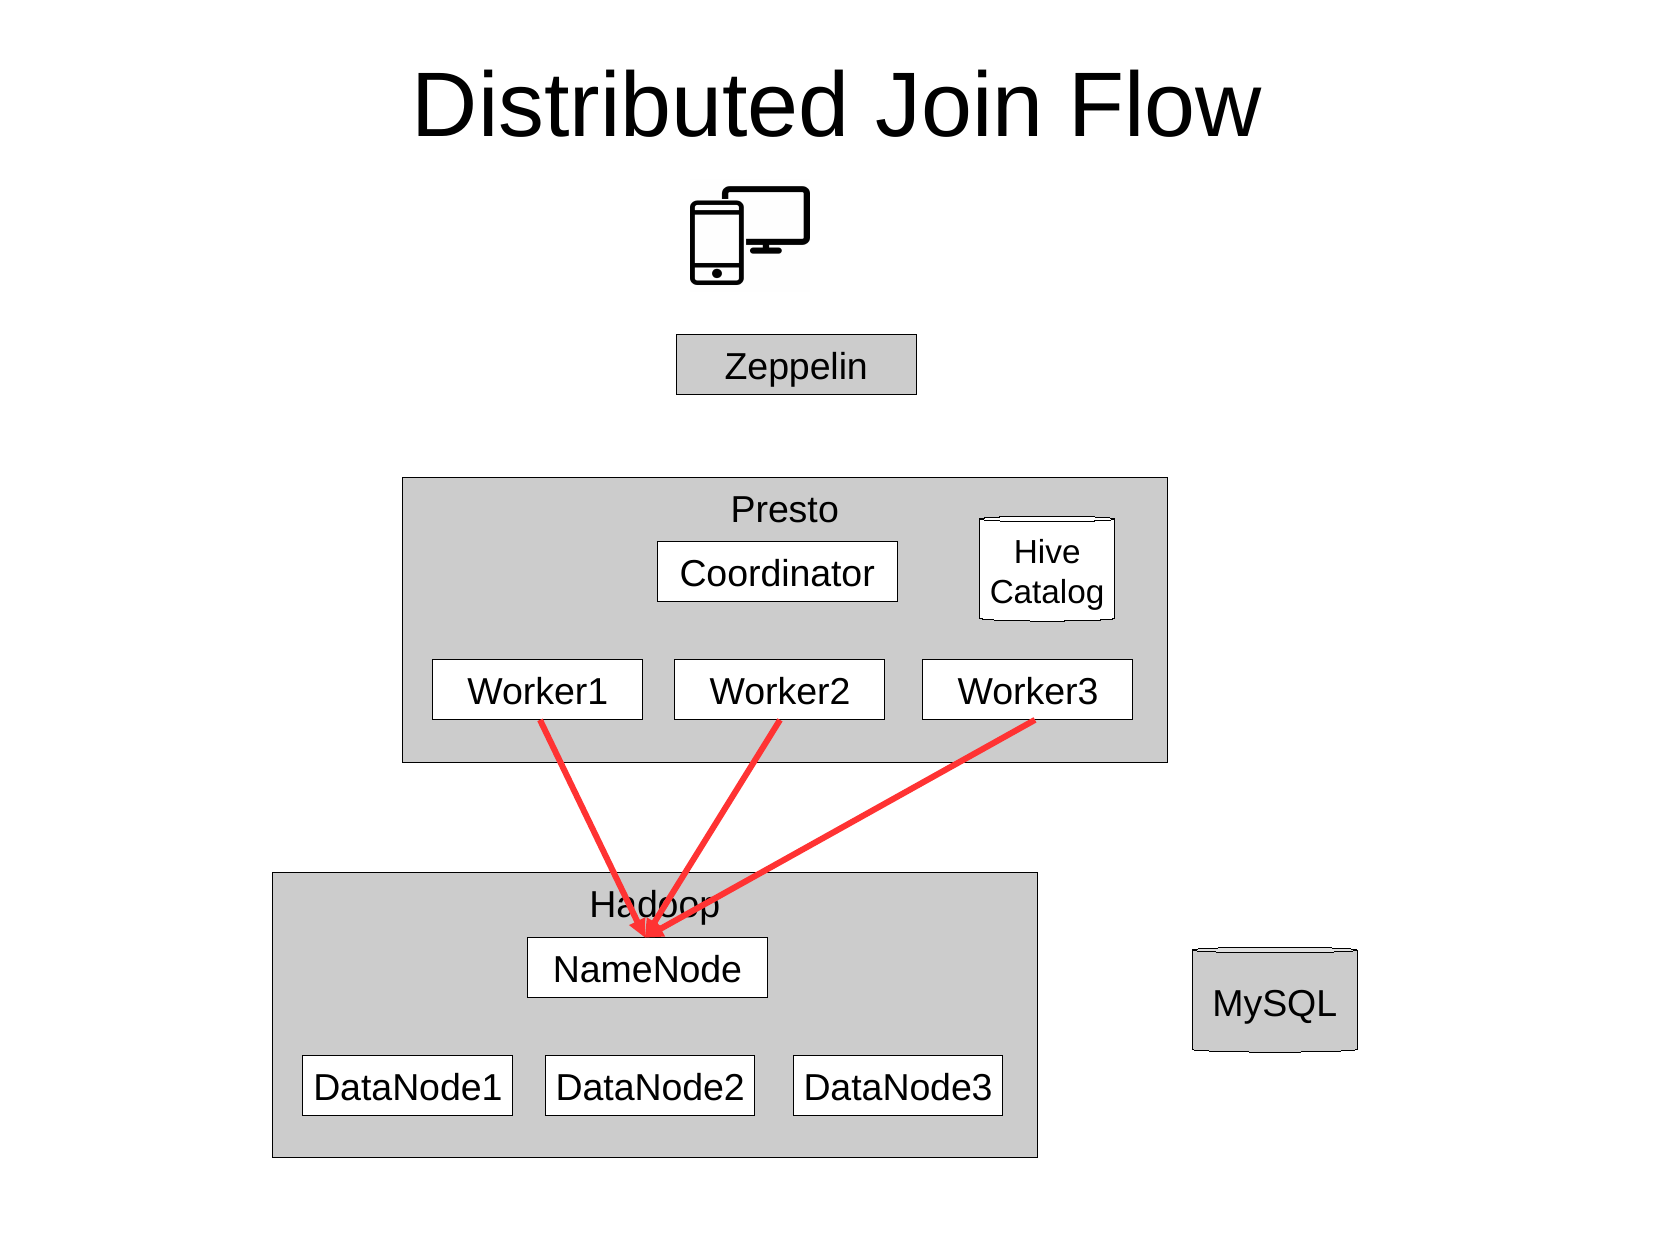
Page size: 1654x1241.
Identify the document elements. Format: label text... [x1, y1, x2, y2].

text_box Presto [402, 477, 1168, 763]
text_box [539, 719, 646, 938]
picture [689, 179, 811, 292]
text_box Worker2 [674, 659, 885, 720]
text_box Zeppelin [676, 334, 917, 395]
text_box Hive Catalog [979, 516, 1115, 622]
text_box Distributed Join Flow [104, 48, 1571, 151]
text_box MySQL [1192, 947, 1358, 1053]
text_box Worker3 [922, 659, 1133, 720]
text_box NameNode [527, 937, 768, 998]
text_box Coordinator [657, 541, 898, 602]
text_box DataNode2 [545, 1055, 755, 1116]
text_box Hadoop [272, 872, 1038, 1158]
text_box [646, 719, 1036, 938]
text_box Worker1 [432, 659, 643, 720]
text_box DataNode3 [793, 1055, 1003, 1116]
text_box DataNode1 [302, 1055, 513, 1116]
text_box [82, 180, 1571, 1200]
text_box [645, 719, 781, 938]
